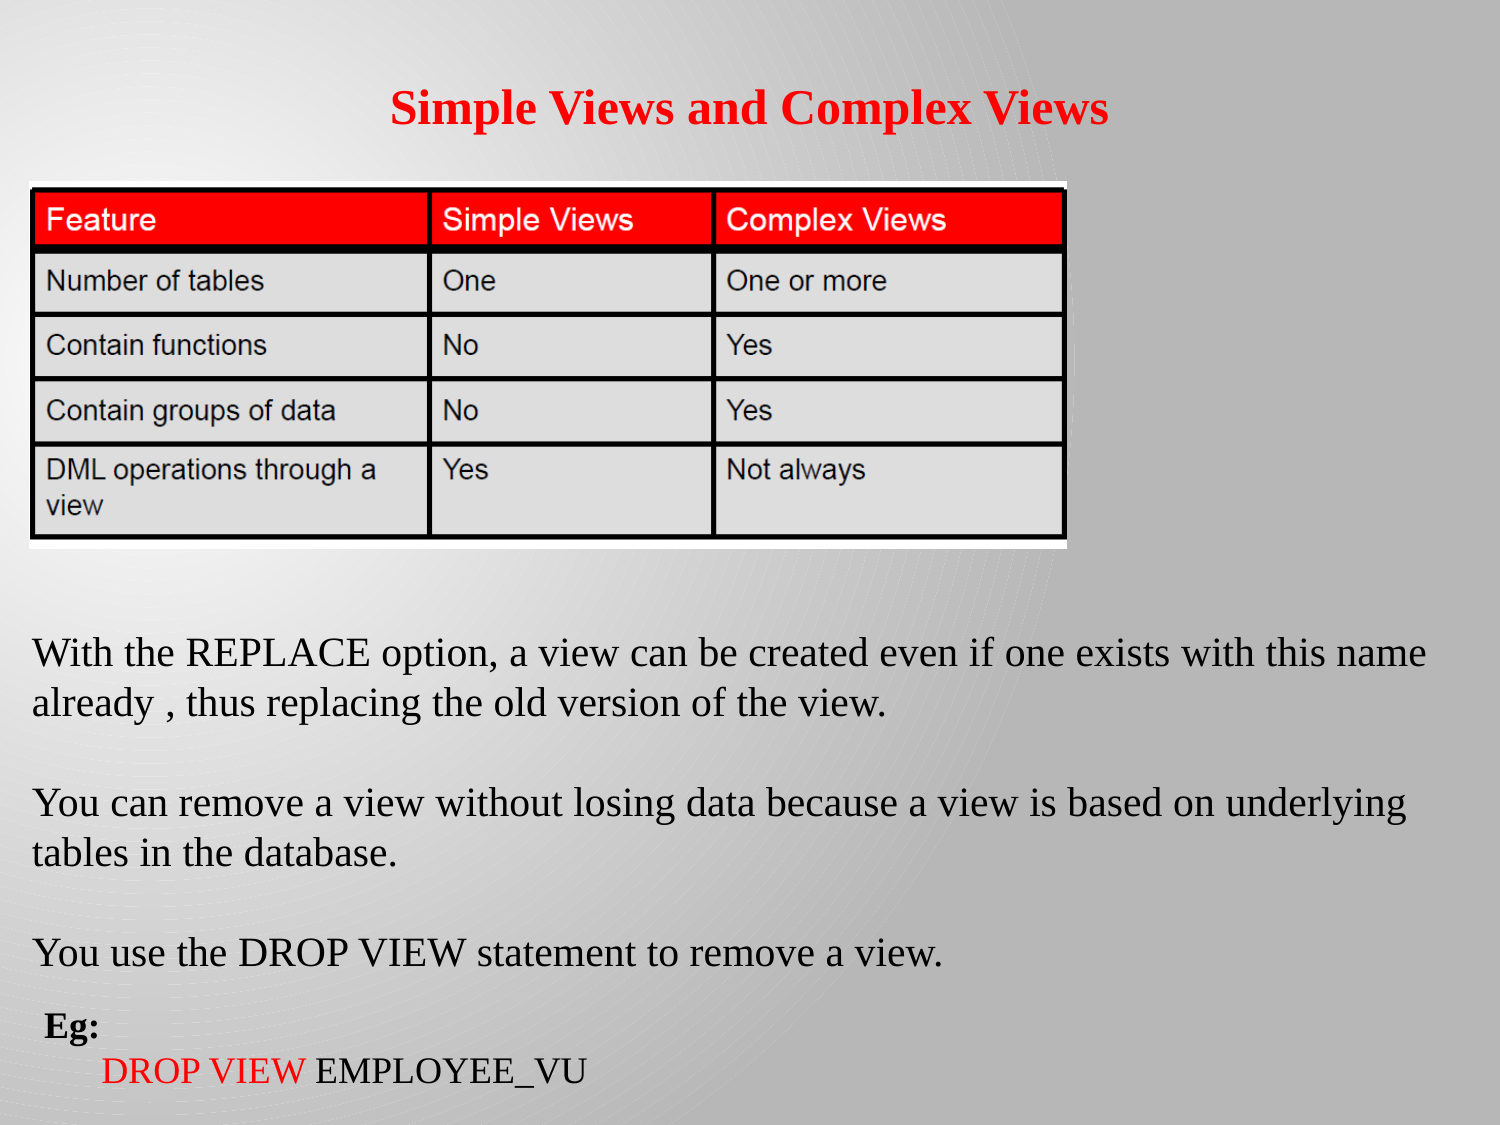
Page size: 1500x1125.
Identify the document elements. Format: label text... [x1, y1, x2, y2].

text_box Simple Views and Complex Views [374, 67, 1125, 142]
text_box With the REPLACE option, a view can be created even if one exists with this name already , thus replacing the old version of the view. You can remove a view without losing data because a view is based on underlying tables in the database. You use the DROP VIEW statement to remove a view. [17, 617, 1500, 983]
text_box Eg: DROP VIEW EMPLOYEE_VU [29, 993, 857, 1099]
picture [29, 181, 1067, 549]
